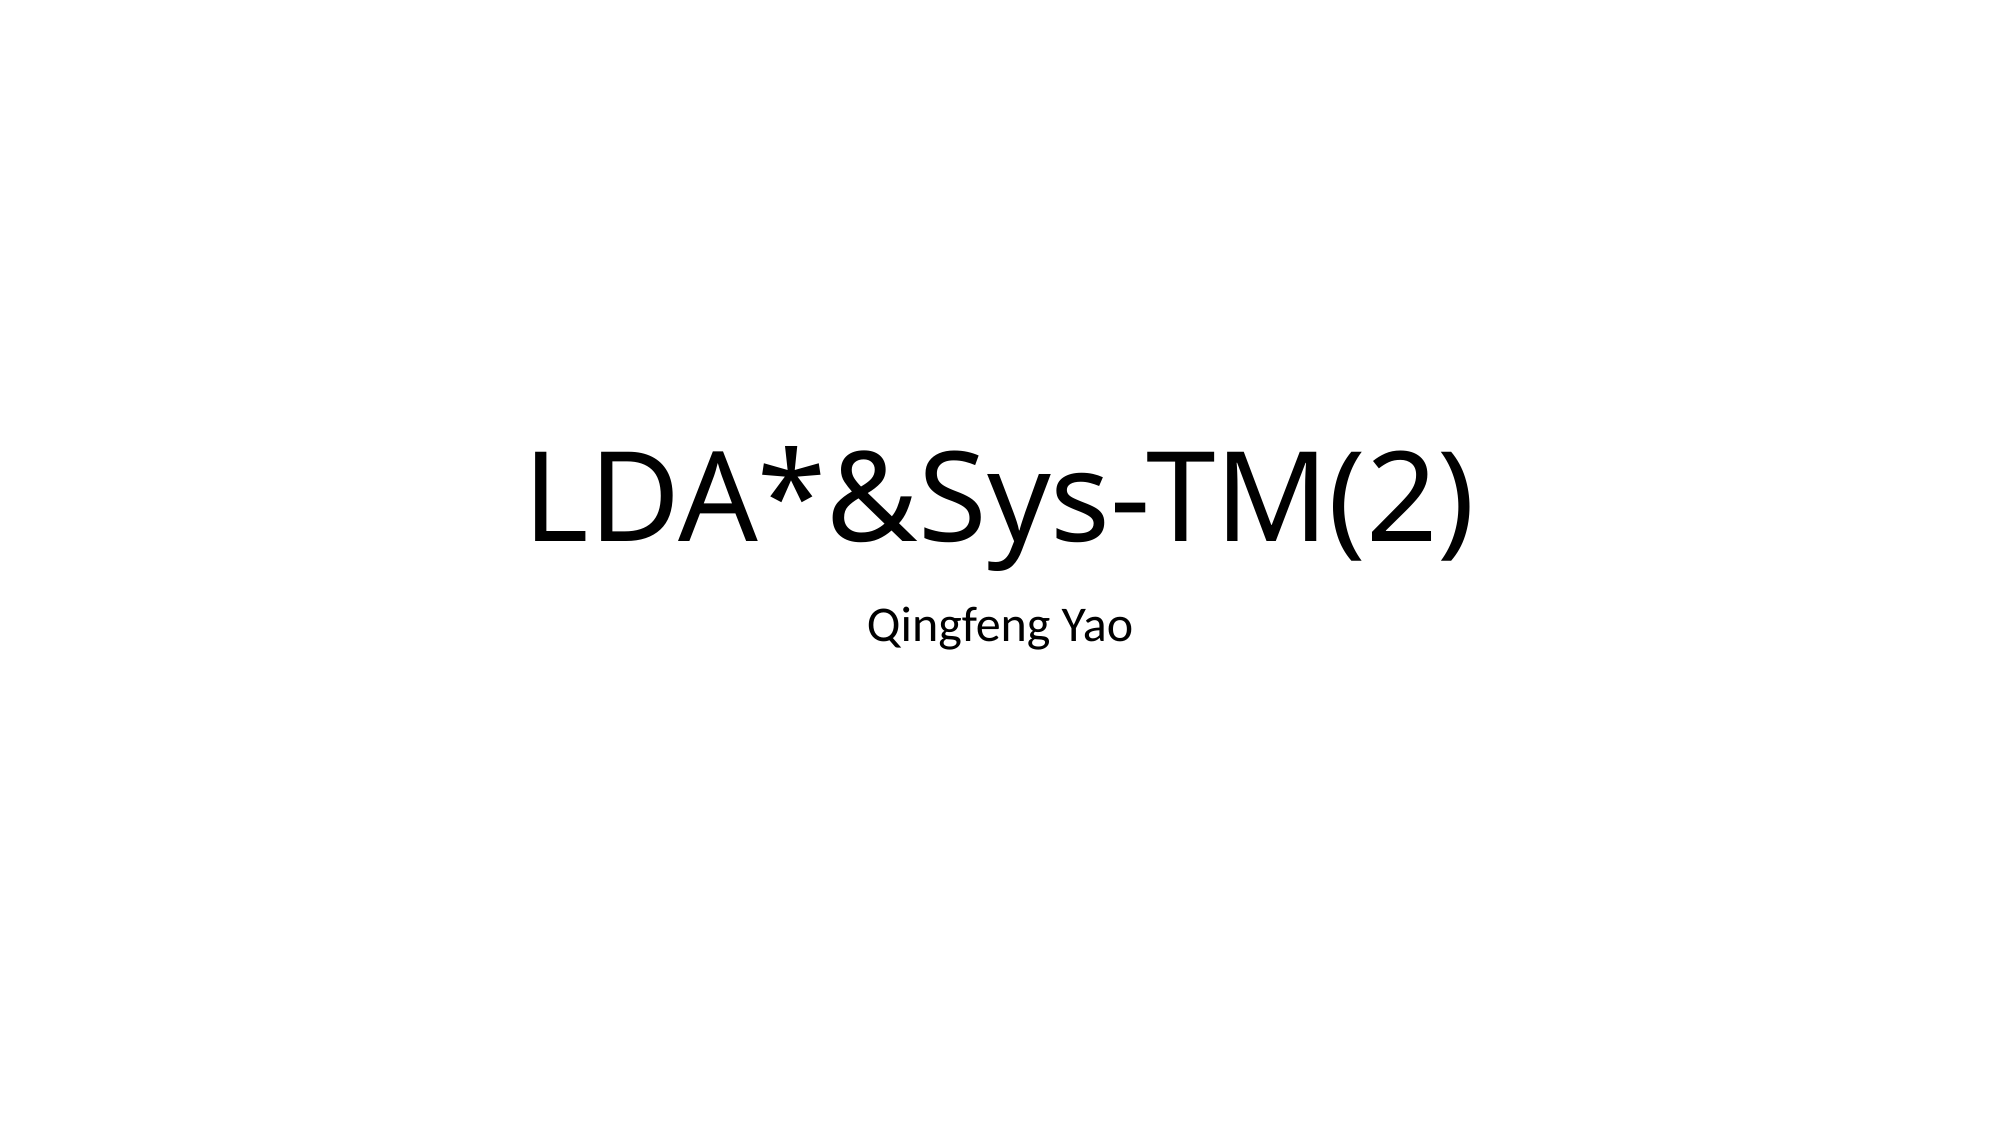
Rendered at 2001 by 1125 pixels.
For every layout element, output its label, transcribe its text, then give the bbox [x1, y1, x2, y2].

title LDA*&Sys-TM(2) [249, 184, 1750, 576]
subtitle Qingfeng Yao [249, 590, 1750, 863]
